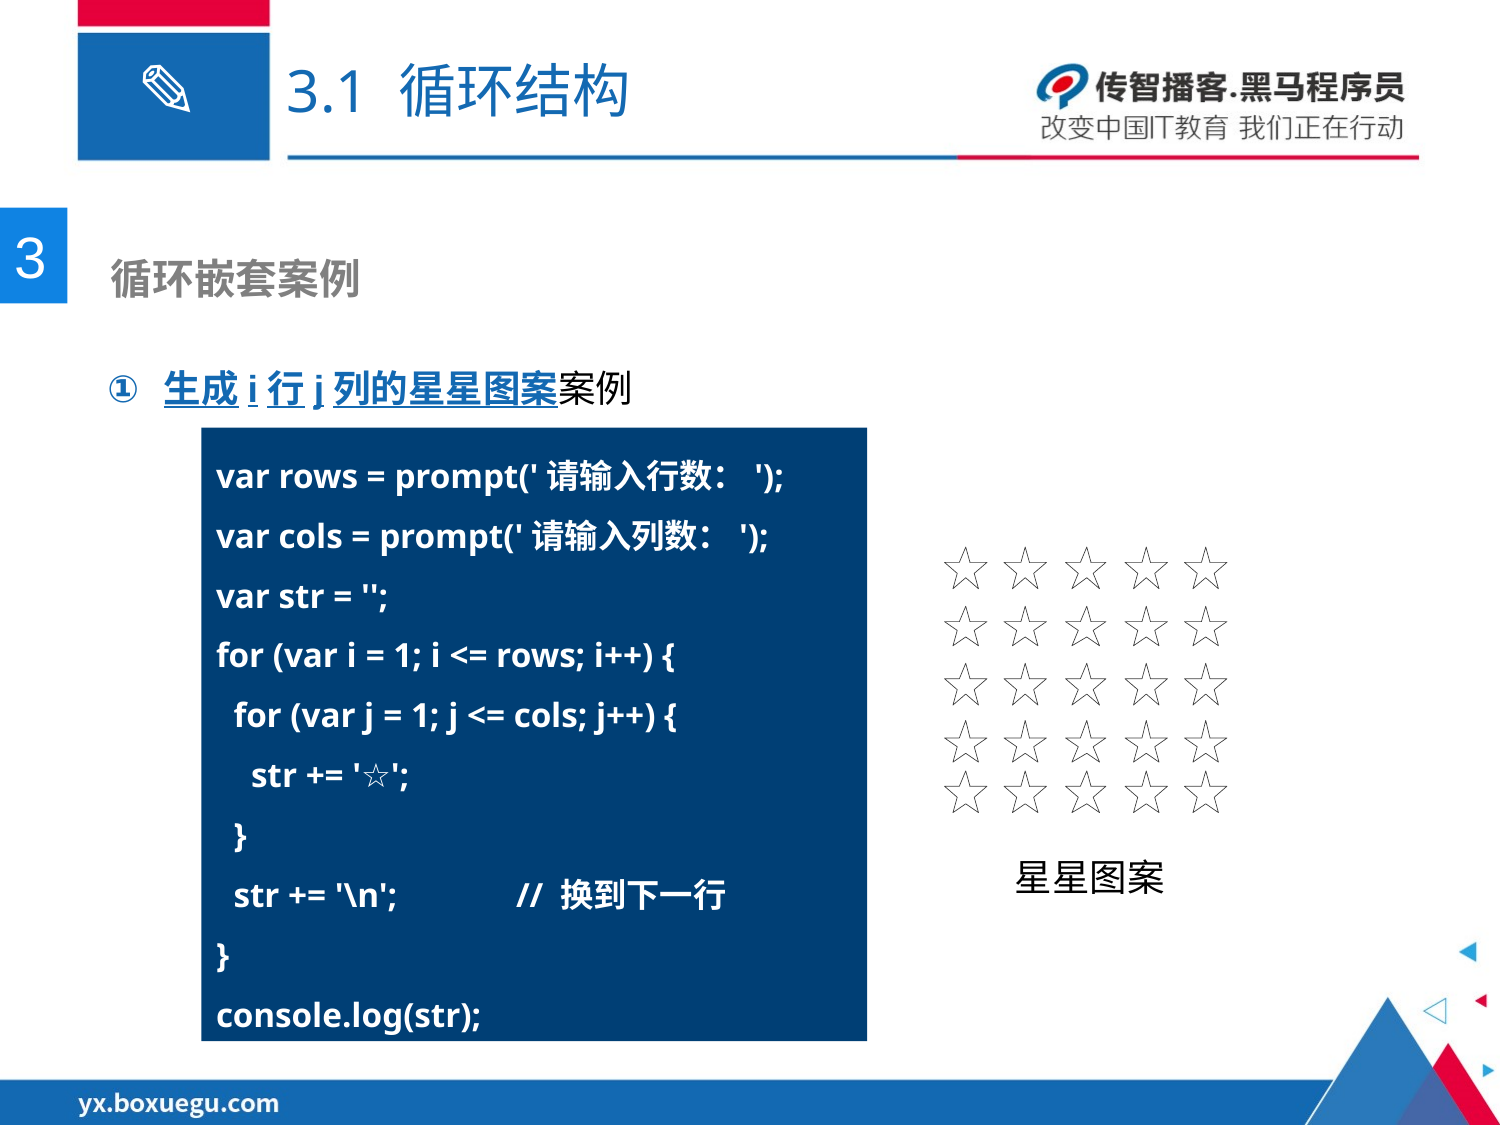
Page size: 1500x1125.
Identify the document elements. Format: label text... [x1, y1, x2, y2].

title 3.1 循环结构 [271, 25, 1046, 153]
text_box var rows = prompt('请输入行数：'); var cols = prompt('请输入列数：'); var str = ''; for (var i = 1; i <= rows; i++) { for (var j = 1; j <= cols; j++) { str += '☆'; } str += '\n'; // 换到下一行 } console.log(str); [201, 427, 868, 1042]
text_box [0, 207, 68, 304]
picture [0, 1, 1500, 1125]
text_box 循环嵌套案例 [70, 245, 842, 310]
text_box 生成i行j列的星星图案案例 [92, 312, 1390, 418]
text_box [925, 513, 1251, 908]
